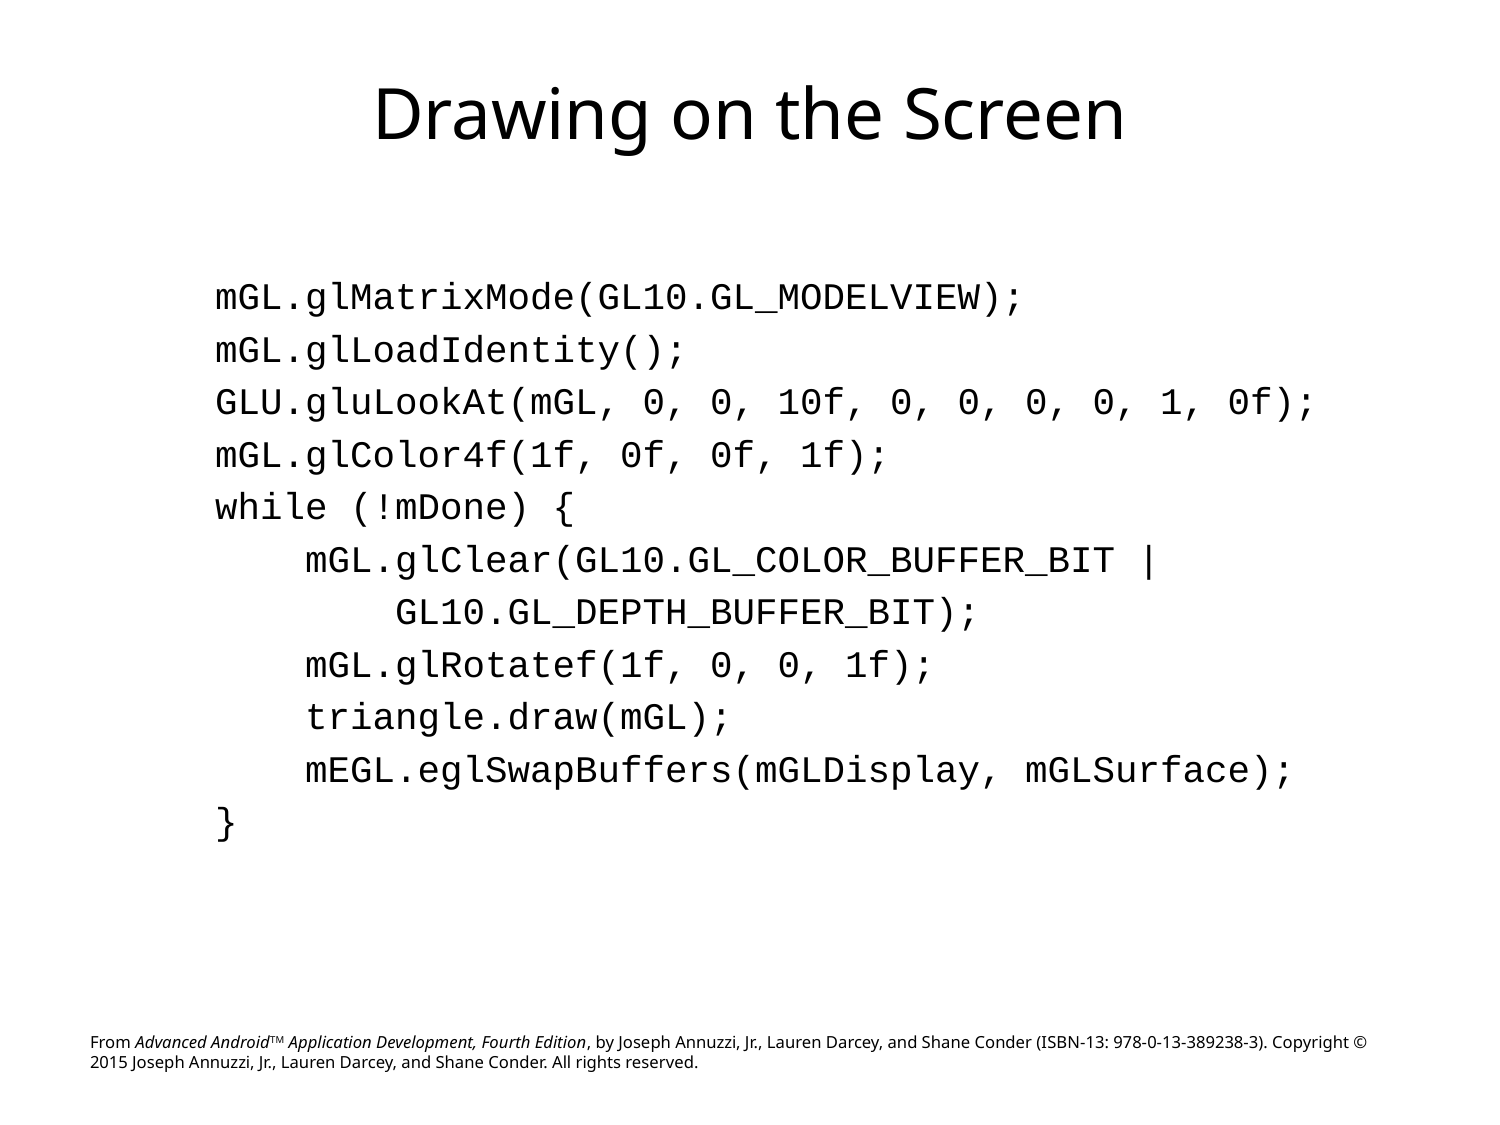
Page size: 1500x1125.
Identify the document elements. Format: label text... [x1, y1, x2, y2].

title Drawing on the Screen [75, 45, 1425, 188]
list mGL.glMatrixMode(GL10.GL_MODELVIEW); mGL.glLoadIdentity(); GLU.gluLookAt(mGL, 0, 0, 10f, 0, 0, 0, 0, 1, 0f); mGL.glColor4f(1f, 0f, 0f, 1f); while (!mDone) { mGL.glClear(GL10.GL_COLOR_BUFFER_BIT | GL10.GL_DEPTH_BUFFER_BIT); mGL.glRotatef(1f, 0, 0, 1f); triangle.draw(mGL); mEGL.eglSwapBuffers(mGLDisplay, mGLSurface); } [75, 212, 1425, 1005]
footer From Advanced AndroidTM Application Development, Fourth Edition, by Joseph Annuzzi, Jr., Lauren Darcey, and Shane Conder (ISBN-13: 978-0-13-389238-3). Copyright © 2015 Joseph Annuzzi, Jr., Lauren Darcey, and Shane Conder. All rights reserved. [74, 1024, 1426, 1103]
